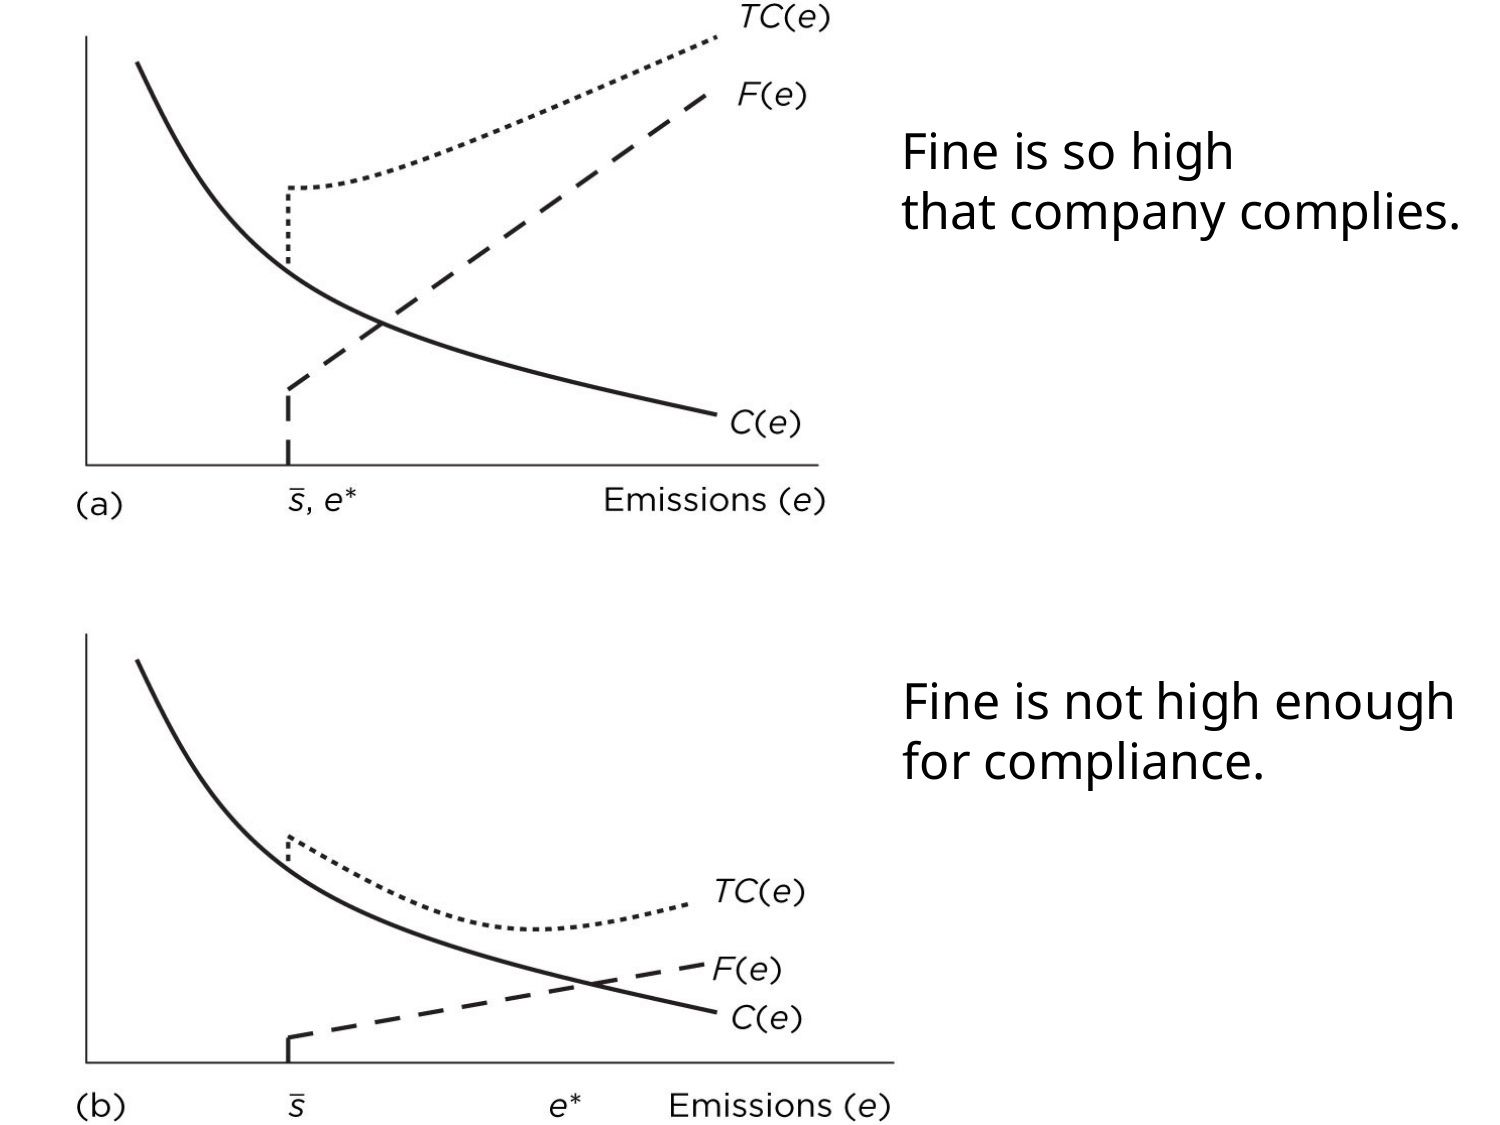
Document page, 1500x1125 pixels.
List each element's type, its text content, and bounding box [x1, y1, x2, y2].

picture [74, 0, 902, 1125]
text_box Fine is so high that company complies. [906, 112, 1478, 248]
text_box Fine is not high enough for compliance. [906, 662, 1472, 798]
